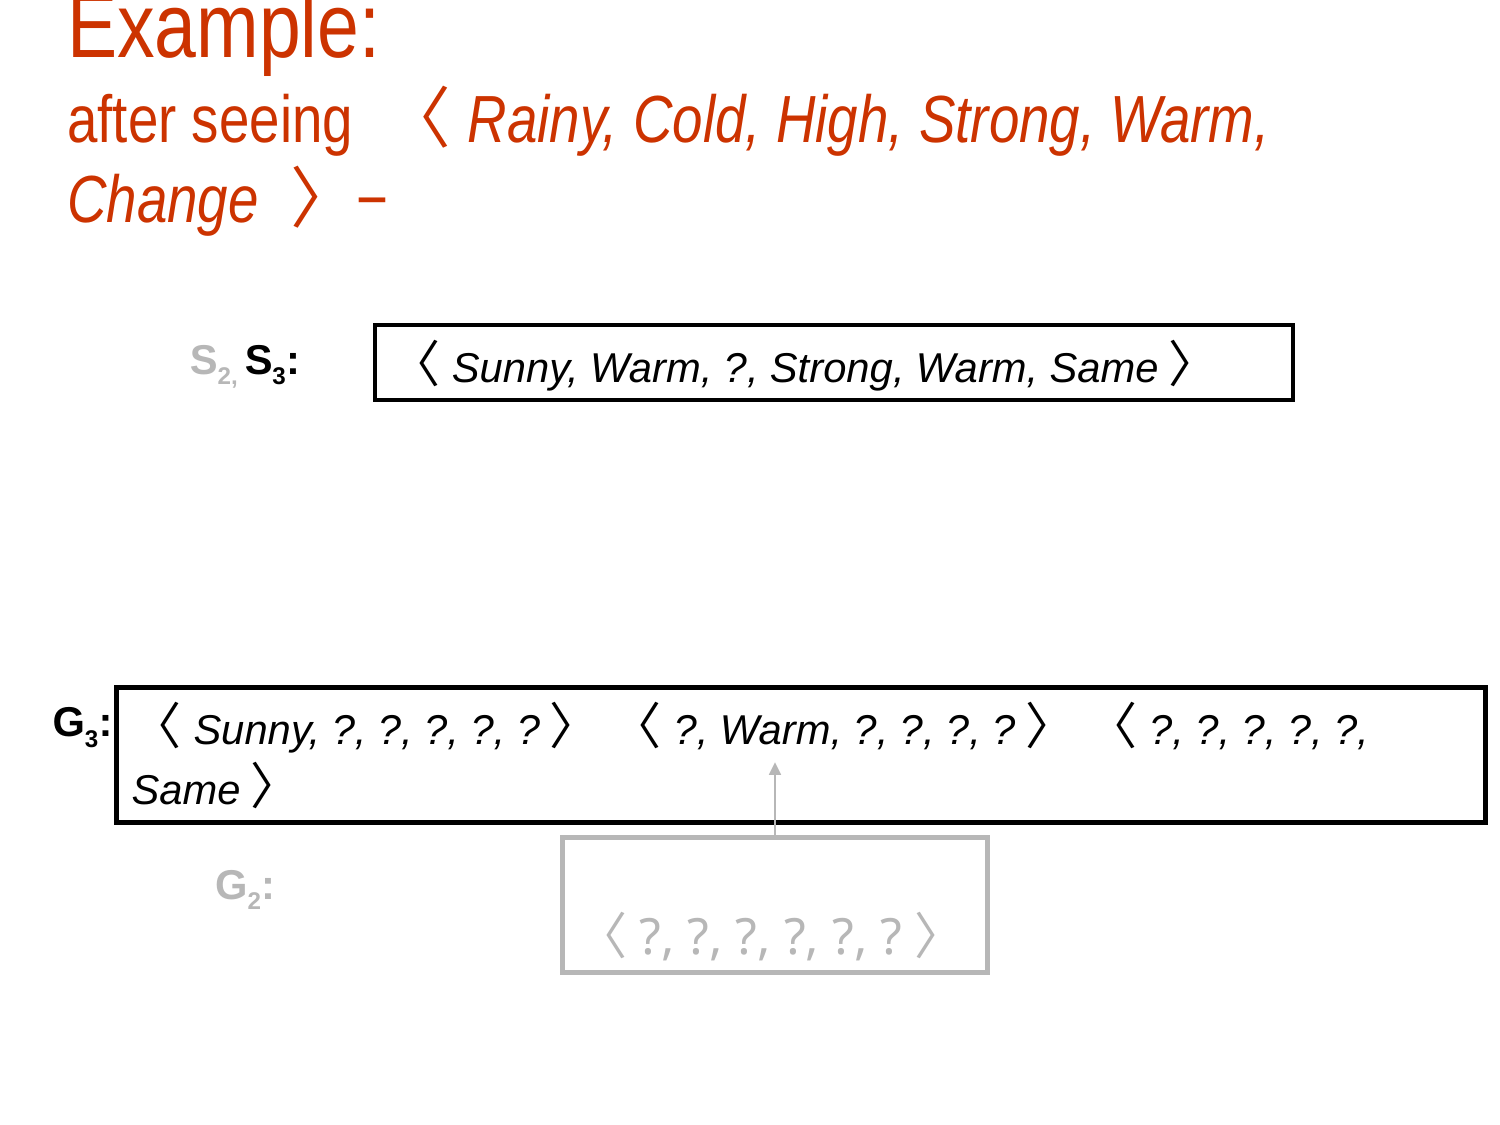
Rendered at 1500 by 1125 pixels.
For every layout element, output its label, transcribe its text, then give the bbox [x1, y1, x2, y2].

text_box 〈Sunny, Warm, ?, Strong, Warm, Same〉 [374, 324, 1293, 400]
text_box G3: [37, 687, 225, 760]
title Example: after seeing 〈Rainy, Cold, High, Strong, Warm, Change 〉− [52, 0, 1469, 244]
text_box G2: [200, 849, 388, 922]
text_box 〈?, ?, ?, ?, ?, ?〉 [562, 837, 988, 973]
text_box 〈Sunny, ?, ?, ?, ?, ?〉 〈?, Warm, ?, ?, ?, ?〉 〈?, ?, ?, ?, ?, Same〉 [116, 687, 1486, 823]
text_box S2, S3: [174, 324, 350, 397]
